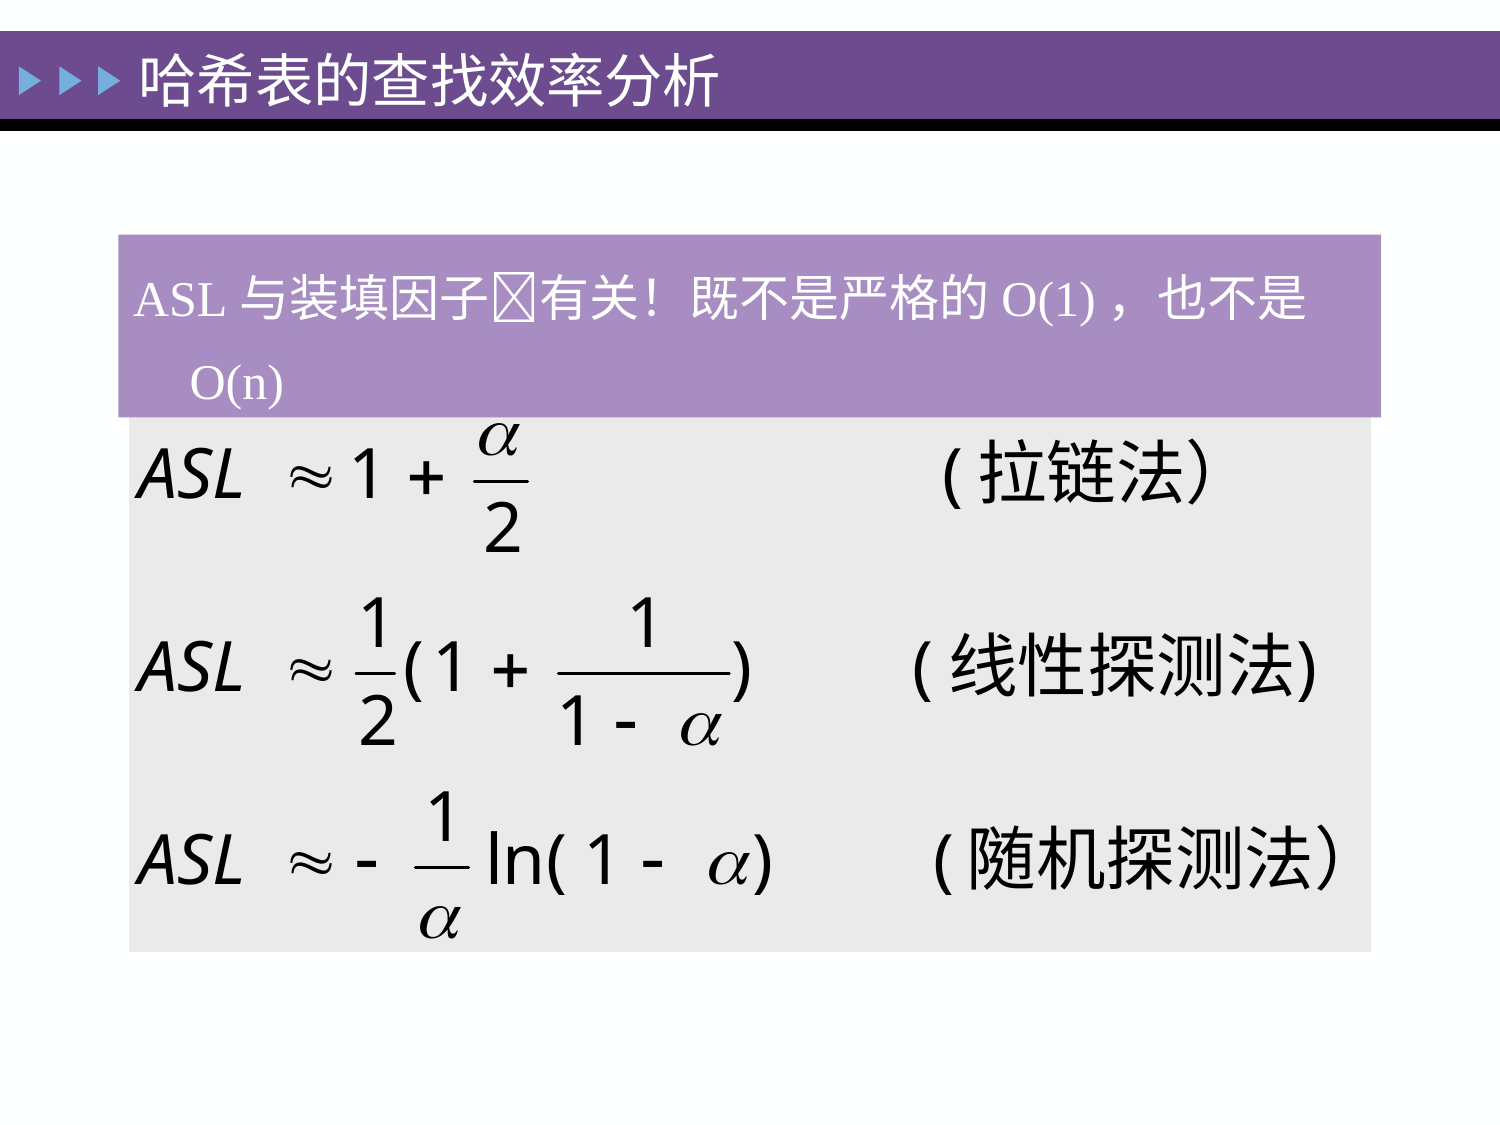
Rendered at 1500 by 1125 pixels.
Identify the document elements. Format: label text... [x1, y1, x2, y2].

text_box 哈希表的查找效率分析 [123, 37, 903, 122]
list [128, 383, 1371, 953]
text_box ASL与装填因子有关！既不是严格的O(1)，也不是O(n) [118, 234, 1382, 418]
